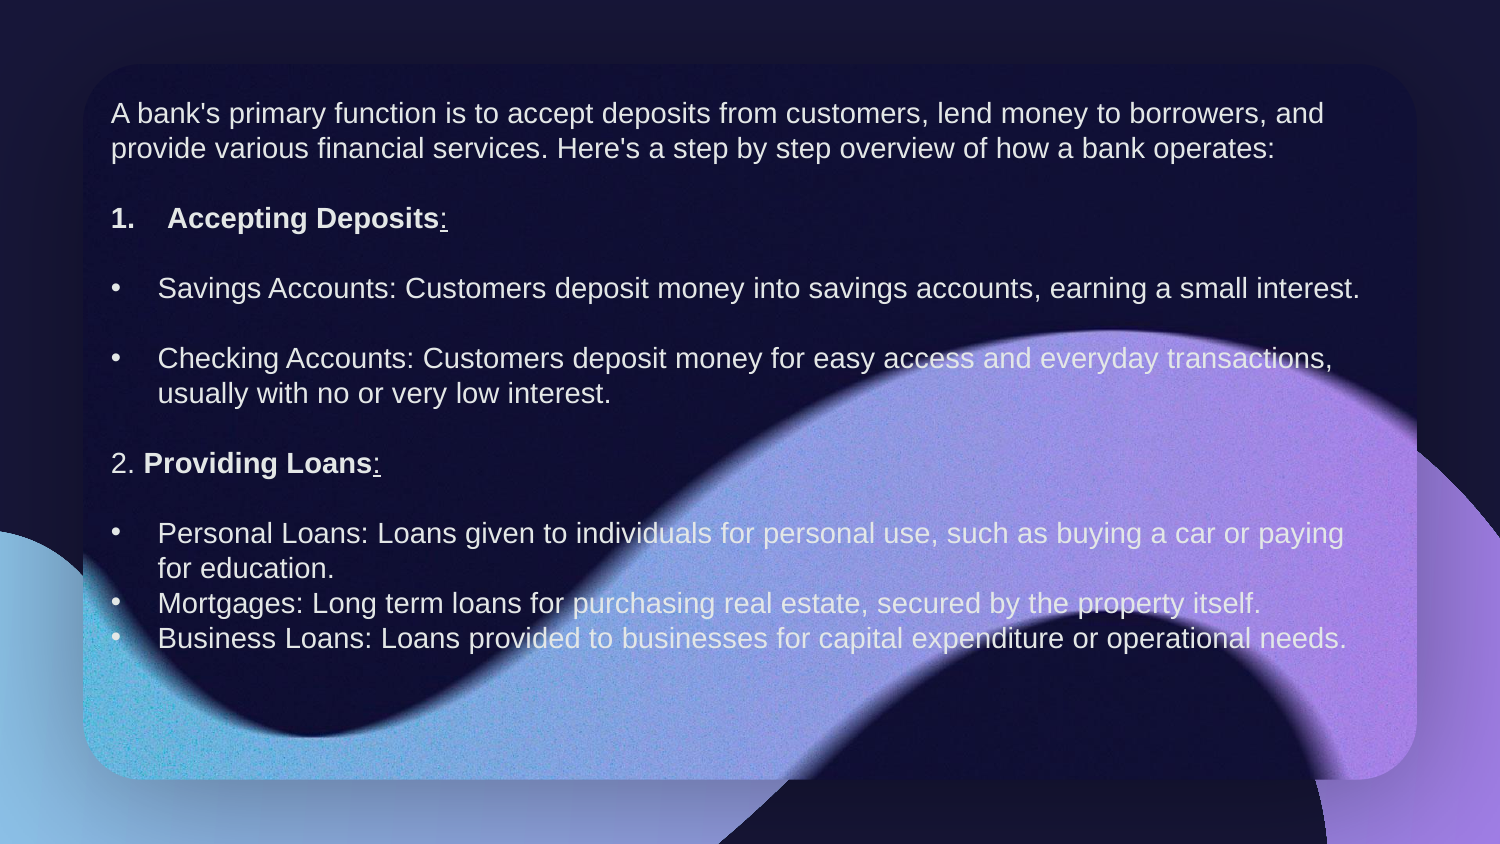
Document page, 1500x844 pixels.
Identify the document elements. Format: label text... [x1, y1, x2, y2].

text_box A bank's primary function is to accept deposits from customers, lend money to borrowers, and provide various financial services. Here's a step by step overview of how a bank operates: Accepting Deposits: Savings Accounts: Customers deposit money into savings accounts, earning a small interest. Checking Accounts: Customers deposit money for easy access and everyday transactions, usually with no or very low interest. 2. Providing Loans: Personal Loans: Loans given to individuals for personal use, such as buying a car or paying for education. Mortgages: Long term loans for purchasing real estate, secured by the property itself. Business Loans: Loans provided to businesses for capital expenditure or operational needs. [95, 87, 1386, 757]
picture [83, 64, 1417, 780]
